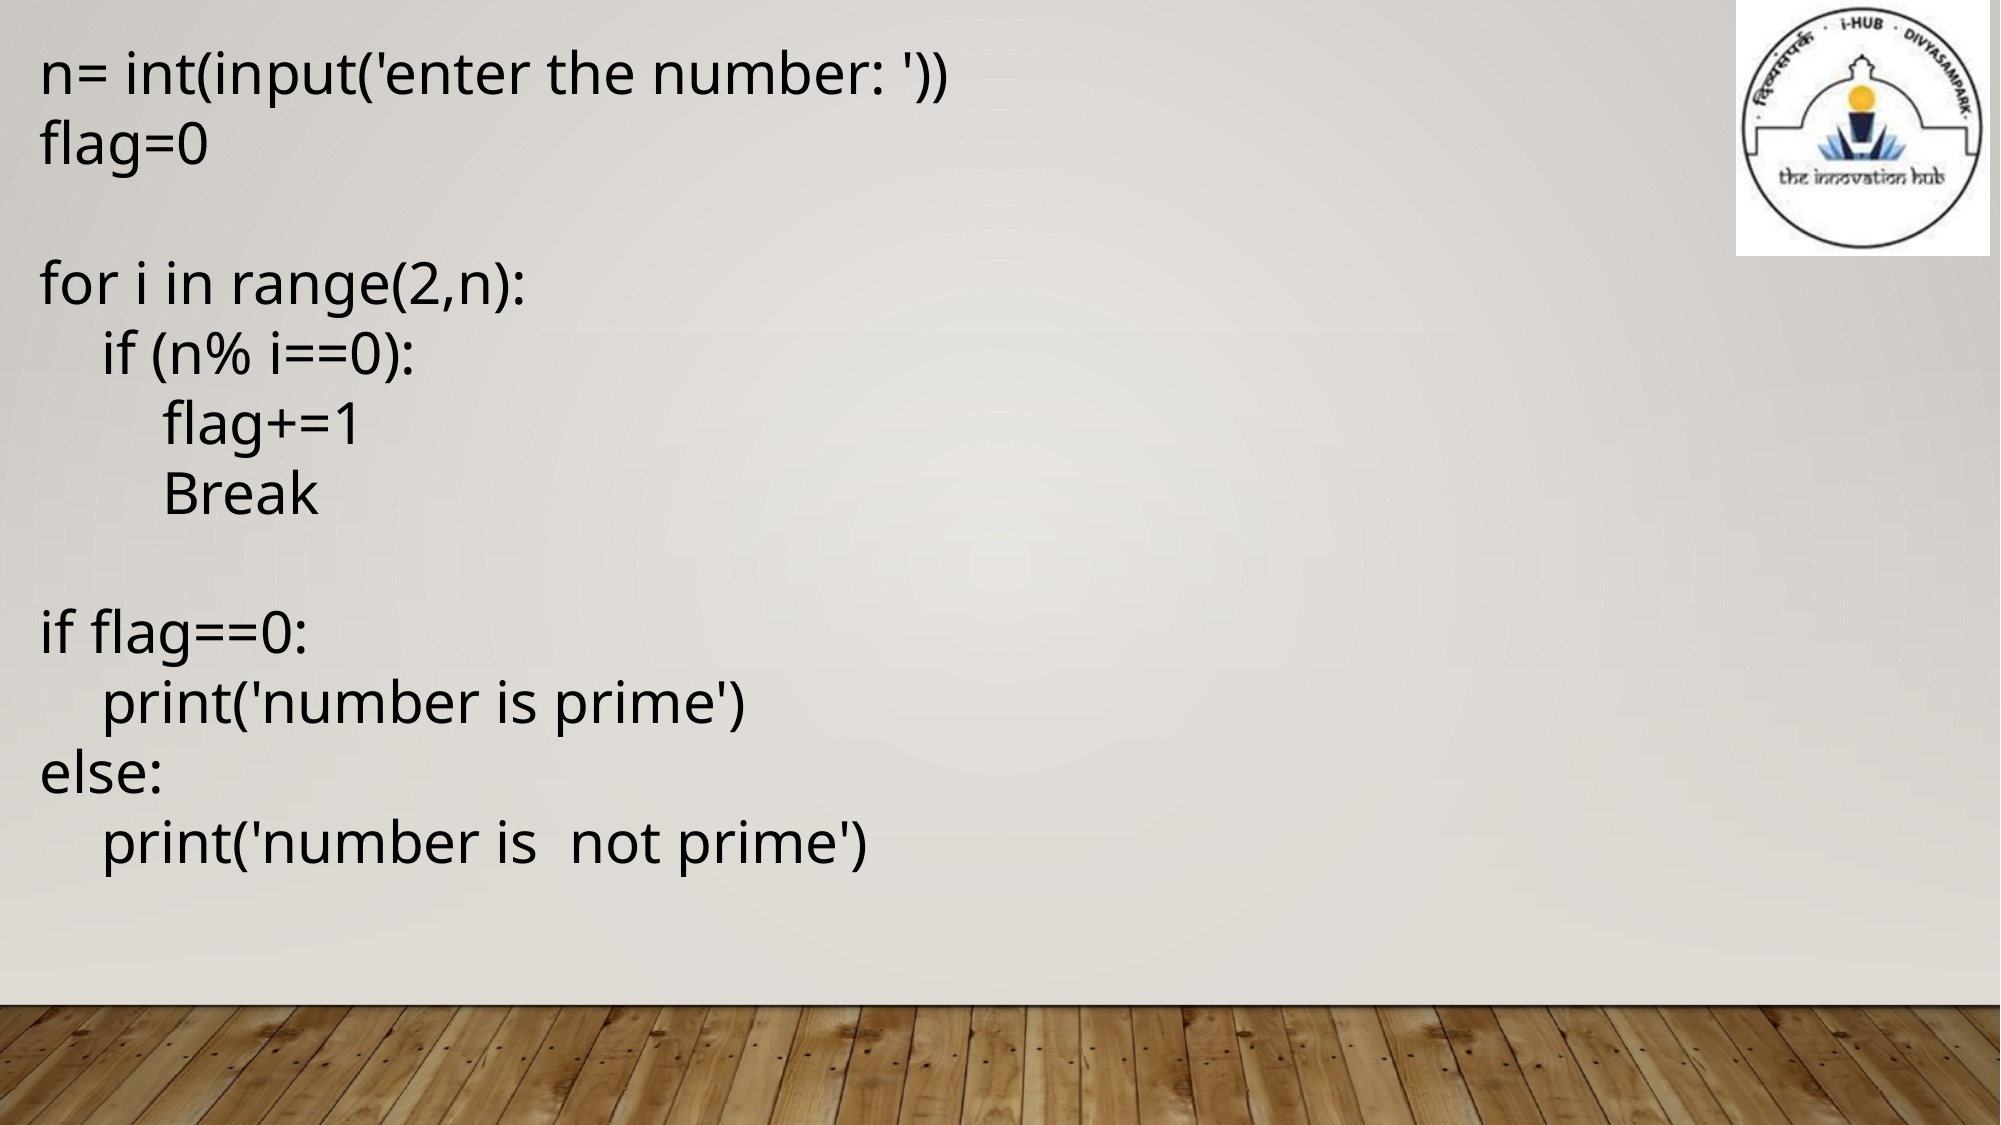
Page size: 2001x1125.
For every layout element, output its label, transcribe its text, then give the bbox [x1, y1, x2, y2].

text_box n= int(input('enter the number: ')) flag=0 for i in range(2,n): if (n% i==0): flag+=1 Break if flag==0: print('number is prime') else: print('number is not prime') [24, 28, 1987, 884]
picture [1736, 0, 1990, 256]
picture [0, 1005, 2000, 1125]
